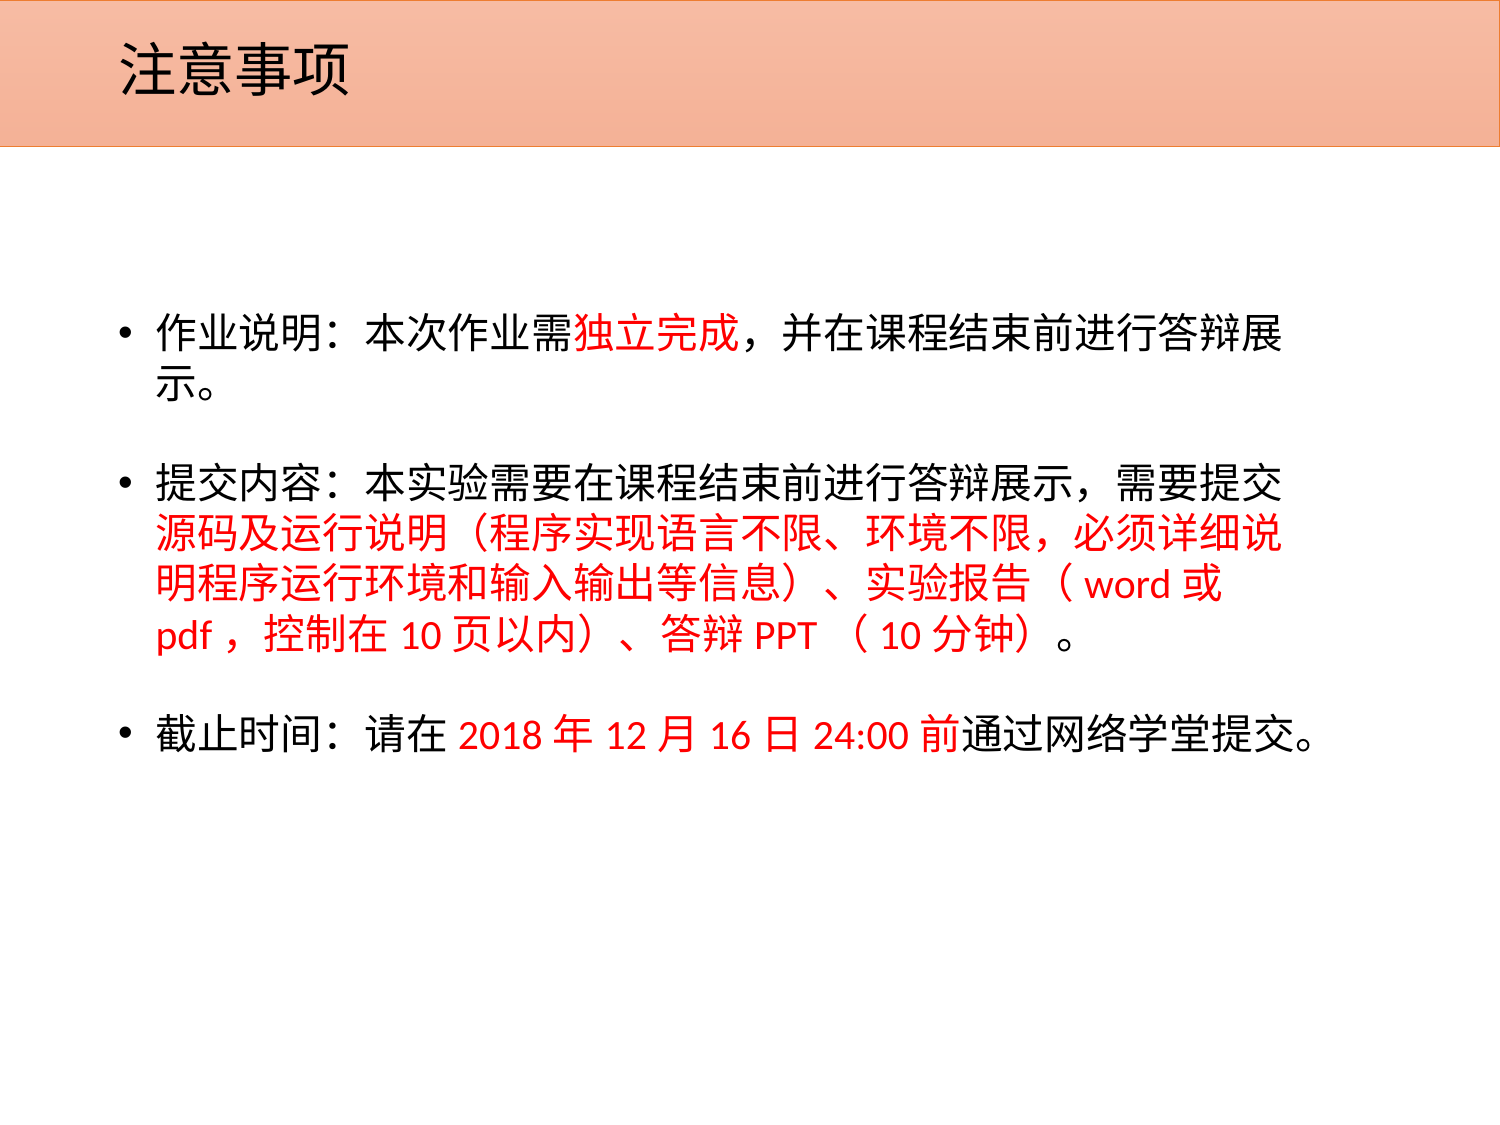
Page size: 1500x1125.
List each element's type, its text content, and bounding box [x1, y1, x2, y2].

list 作业说明：本次作业需独立完成，并在课程结束前进行答辩展示。 提交内容：本实验需要在课程结束前进行答辩展示，需要提交源码及运行说明（程序实现语言不限、环境不限，必须详细说明程序运行环境和输入输出等信息）、实验报告（word或pdf，控制在10页以内）、答辩PPT（10分钟）。 截止时间：请在2018年12月16日24:00前通过网络学堂提交。 [103, 299, 1323, 1014]
text_box [0, 0, 1500, 147]
title 注意事项 [103, 16, 1397, 130]
